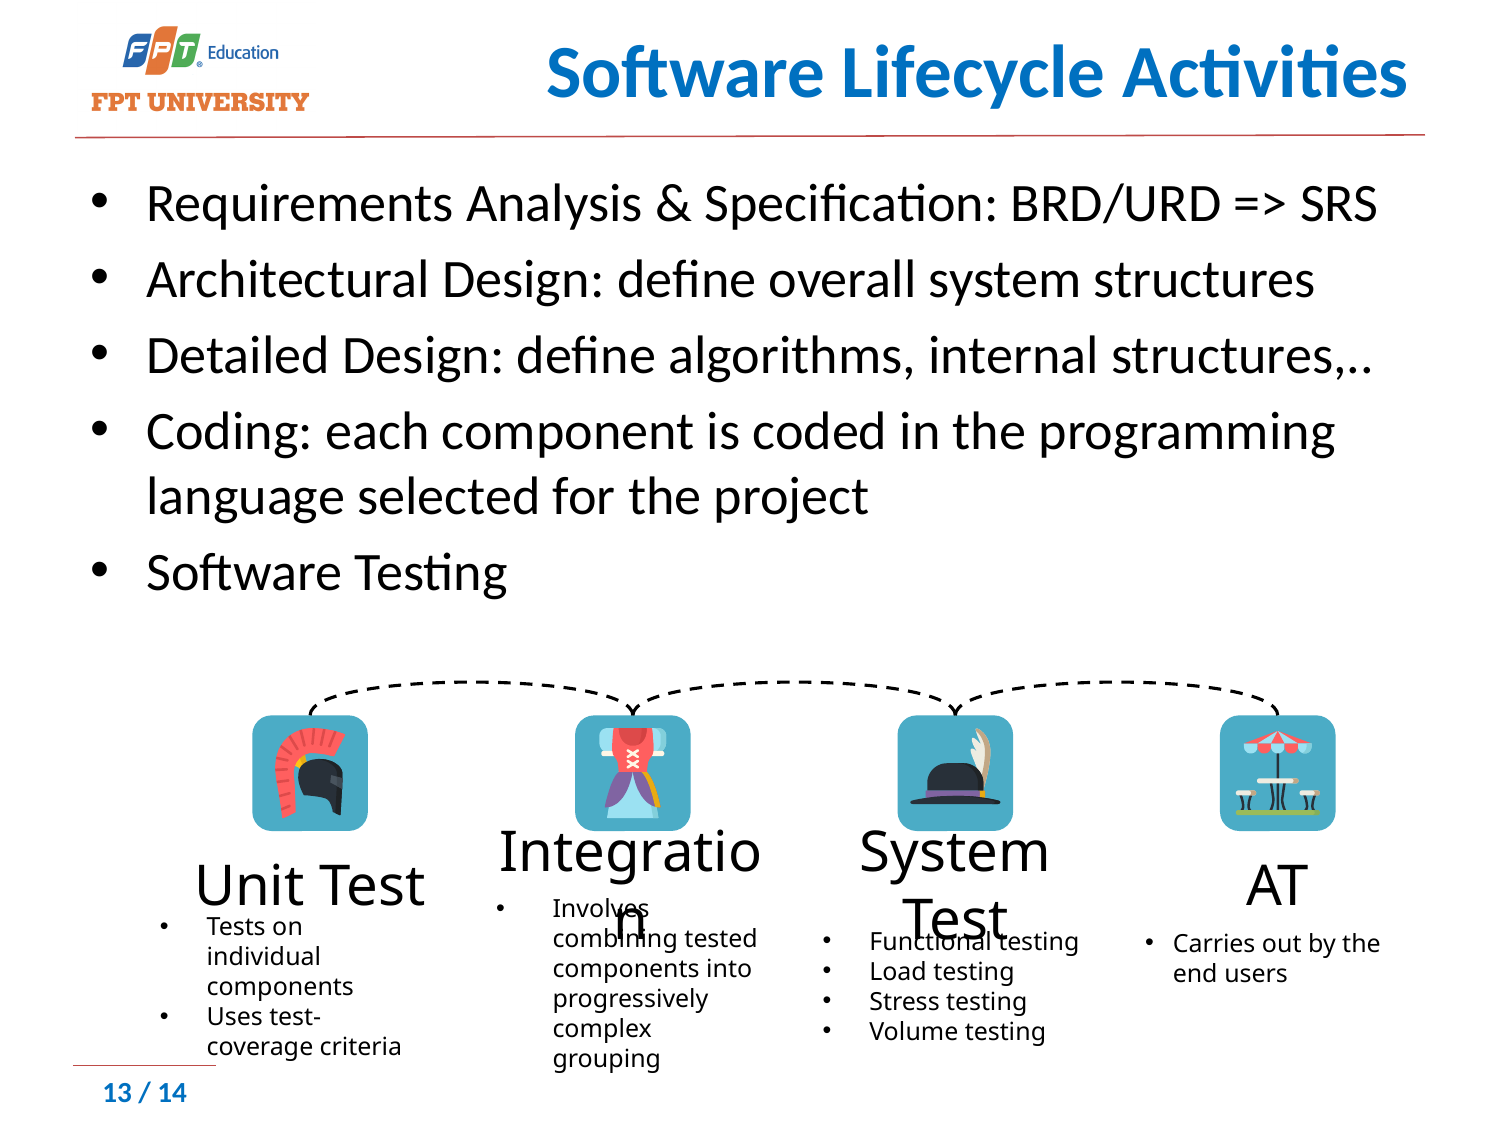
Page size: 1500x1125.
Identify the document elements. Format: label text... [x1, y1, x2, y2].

text_box Carries out by the end users [1130, 919, 1426, 995]
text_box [910, 728, 1001, 805]
text_box Integration [481, 852, 781, 913]
text_box Involves combining tested components into progressively complex grouping [481, 944, 777, 1020]
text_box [274, 727, 346, 819]
text_box AT [1130, 852, 1426, 913]
text_box [1219, 715, 1336, 832]
text_box Functional testing Load testing Stress testing Volume testing [807, 919, 1104, 1051]
text_box [575, 715, 691, 832]
text_box Unit Test [162, 852, 458, 913]
text_box System Test [807, 852, 1104, 913]
text_box [897, 715, 1014, 832]
text_box Tests on individual components Uses test-coverage criteria [144, 948, 425, 1024]
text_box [599, 727, 667, 819]
list ﻿Requirements Analysis & Specification: BRD/URD => SRS ﻿Architectural Design: ﻿define overall system structures ﻿Detailed Design: define algorithms, internal structures,.. Coding: ﻿each component is coded in the programming language selected for the project Software Testing [75, 160, 1425, 1083]
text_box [1235, 730, 1320, 816]
title Software Lifecycle Activities [315, 0, 1425, 135]
text_box [252, 715, 368, 832]
picture [77, 2, 315, 133]
